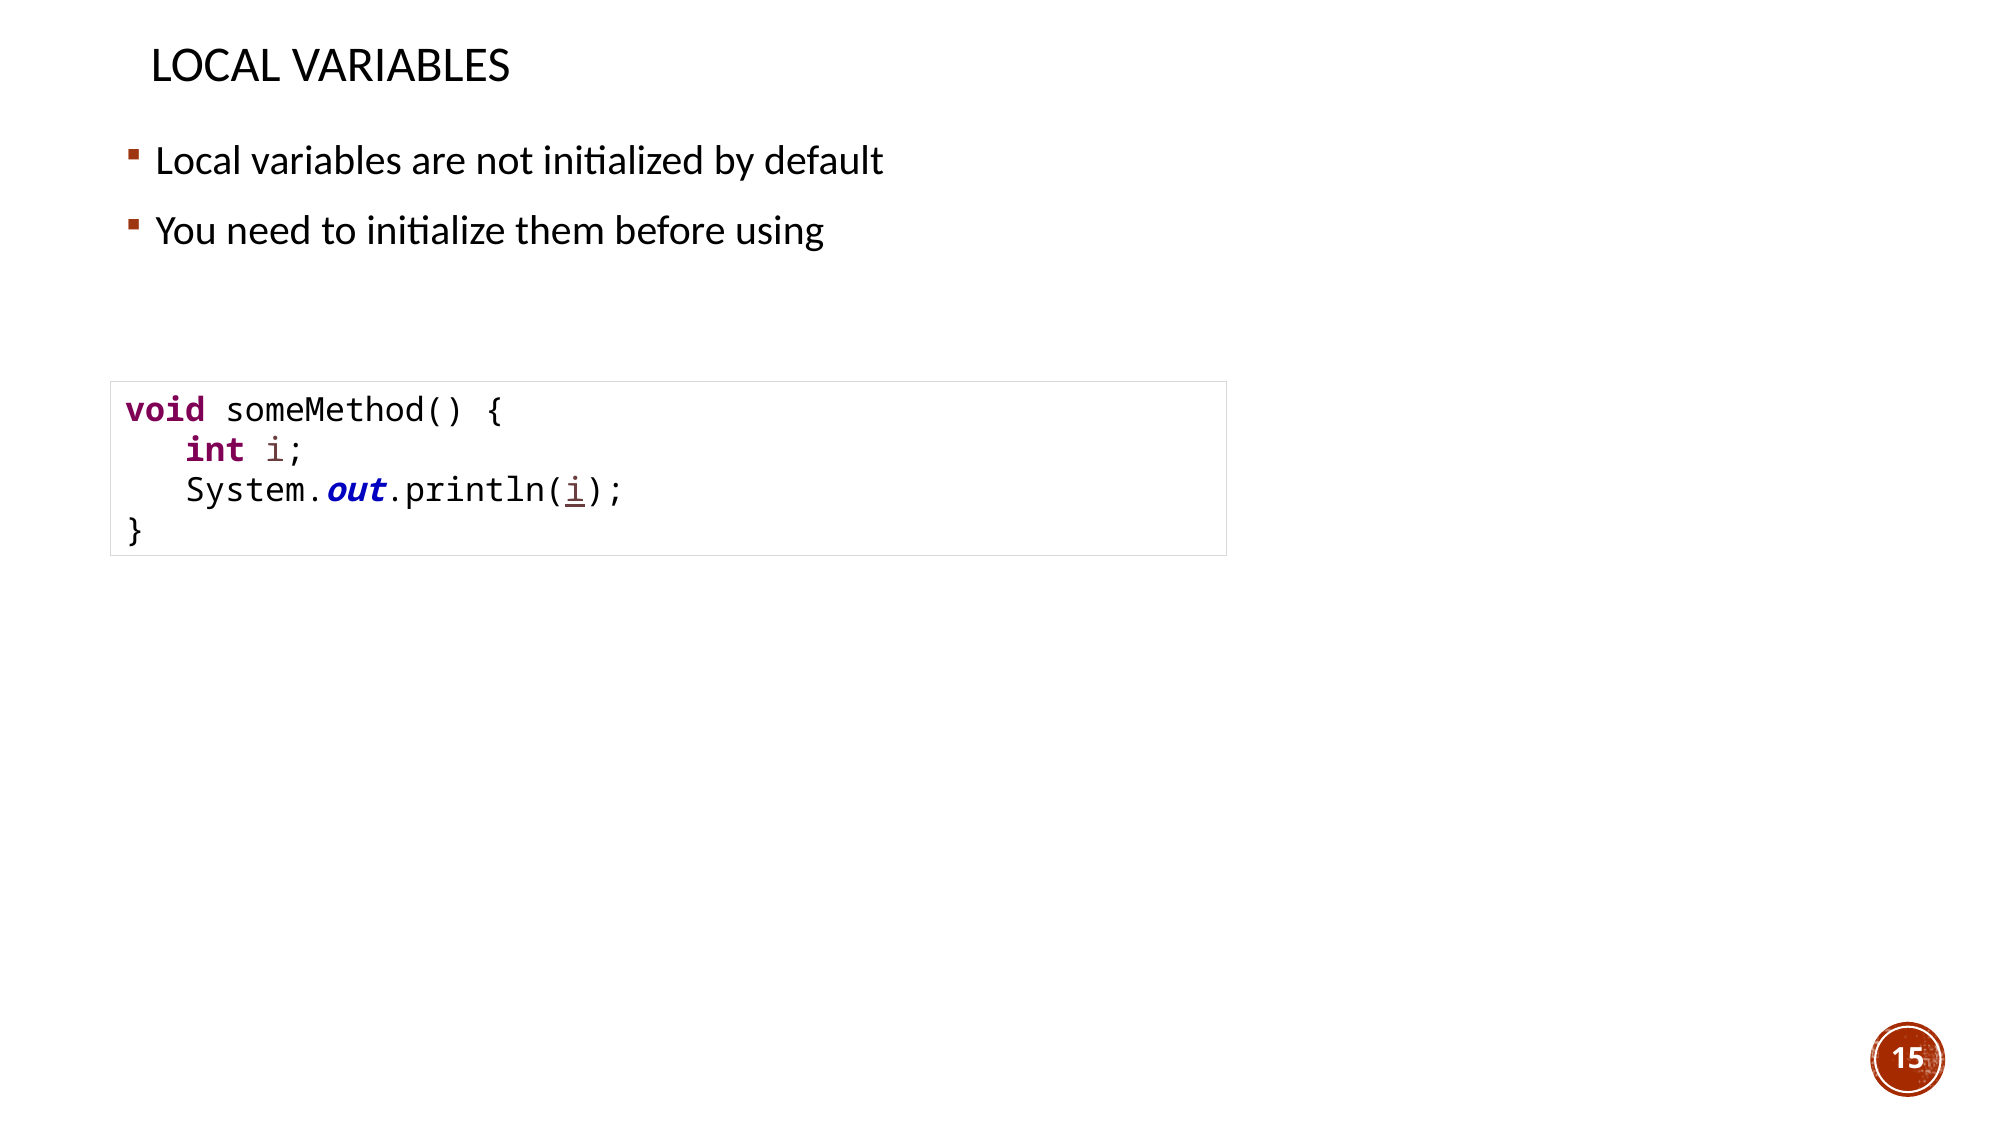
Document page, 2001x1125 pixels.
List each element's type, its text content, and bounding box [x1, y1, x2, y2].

text_box void someMethod() { int i; System.out.println(i); } [110, 381, 1227, 556]
title Local variables [135, 27, 665, 105]
list Local variables are not initialized by default You need to initialize them before using [110, 131, 1452, 501]
slide_number 15 [1855, 1028, 1961, 1089]
